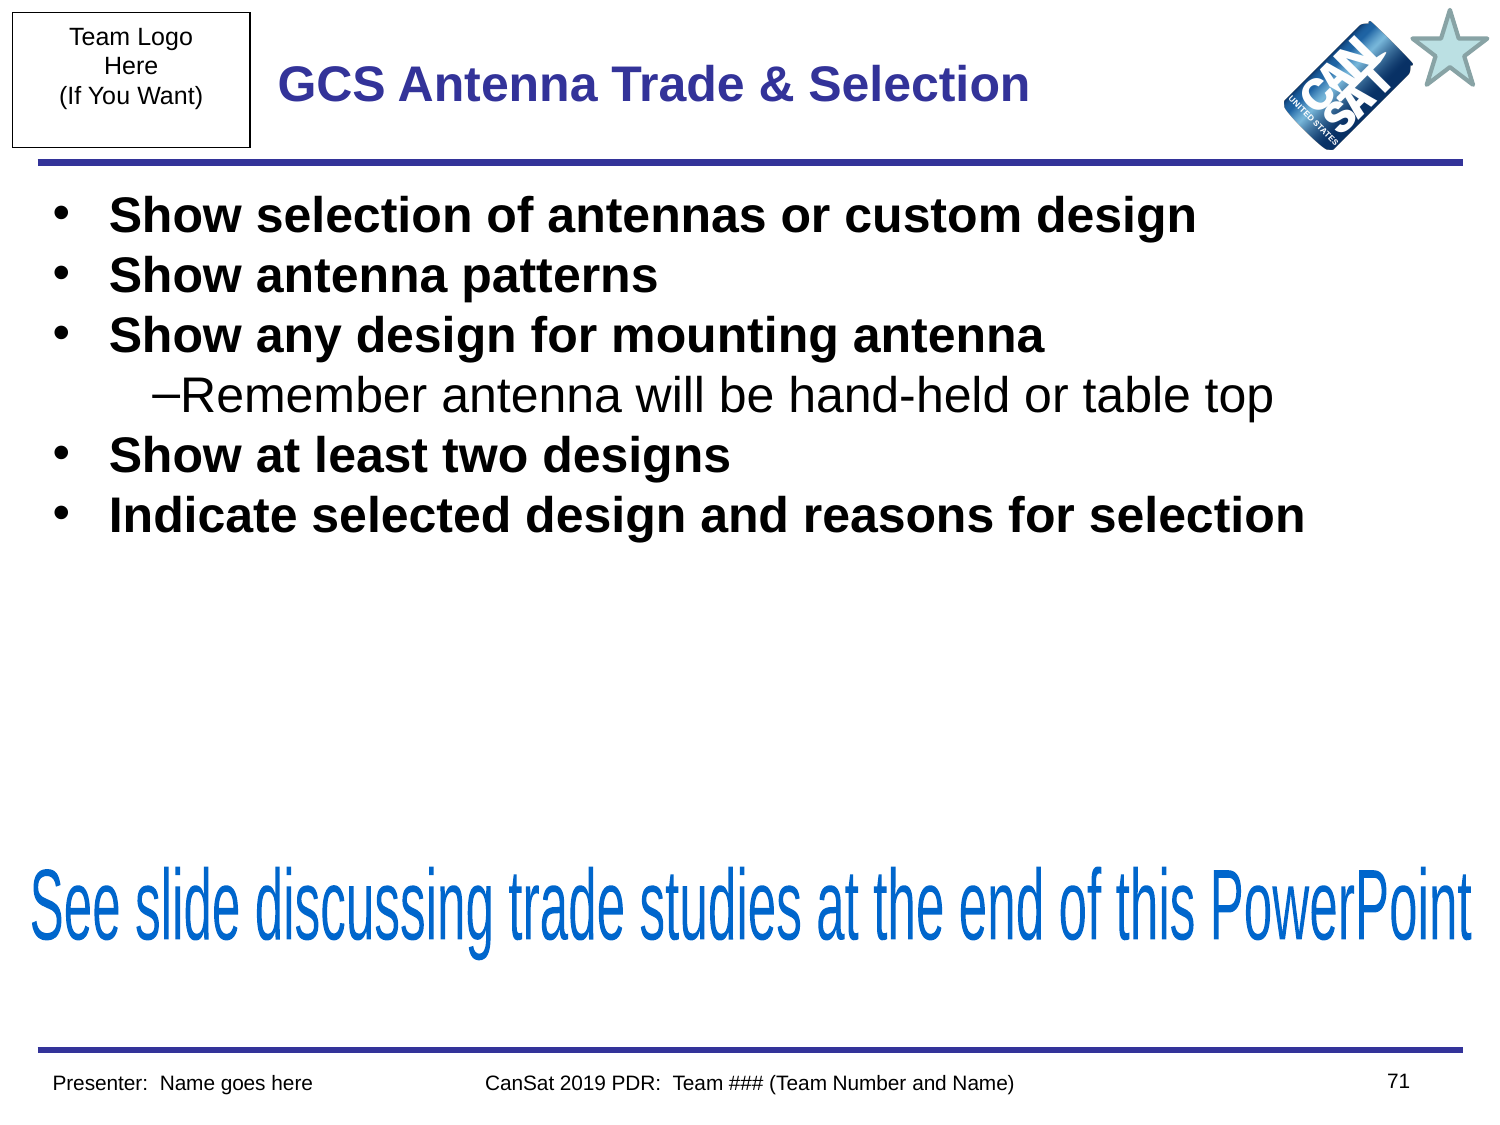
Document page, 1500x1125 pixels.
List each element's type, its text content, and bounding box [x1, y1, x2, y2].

footer CanSat 2019 PDR: Team ### (Team Number and Name) [450, 1062, 1050, 1103]
title GCS Antenna Trade & Selection [262, 12, 1238, 150]
slide_number ‹#› [1312, 1059, 1425, 1100]
picture [1284, 21, 1413, 150]
text_box Presenter: Name goes here [37, 1062, 413, 1103]
list Show selection of antennas or custom design Show antenna patterns Show any design for mounting antenna Remember antenna will be hand-held or table top Show at least two designs Indicate selected design and reasons for selection [37, 174, 1463, 1025]
text_box [1412, 9, 1488, 85]
